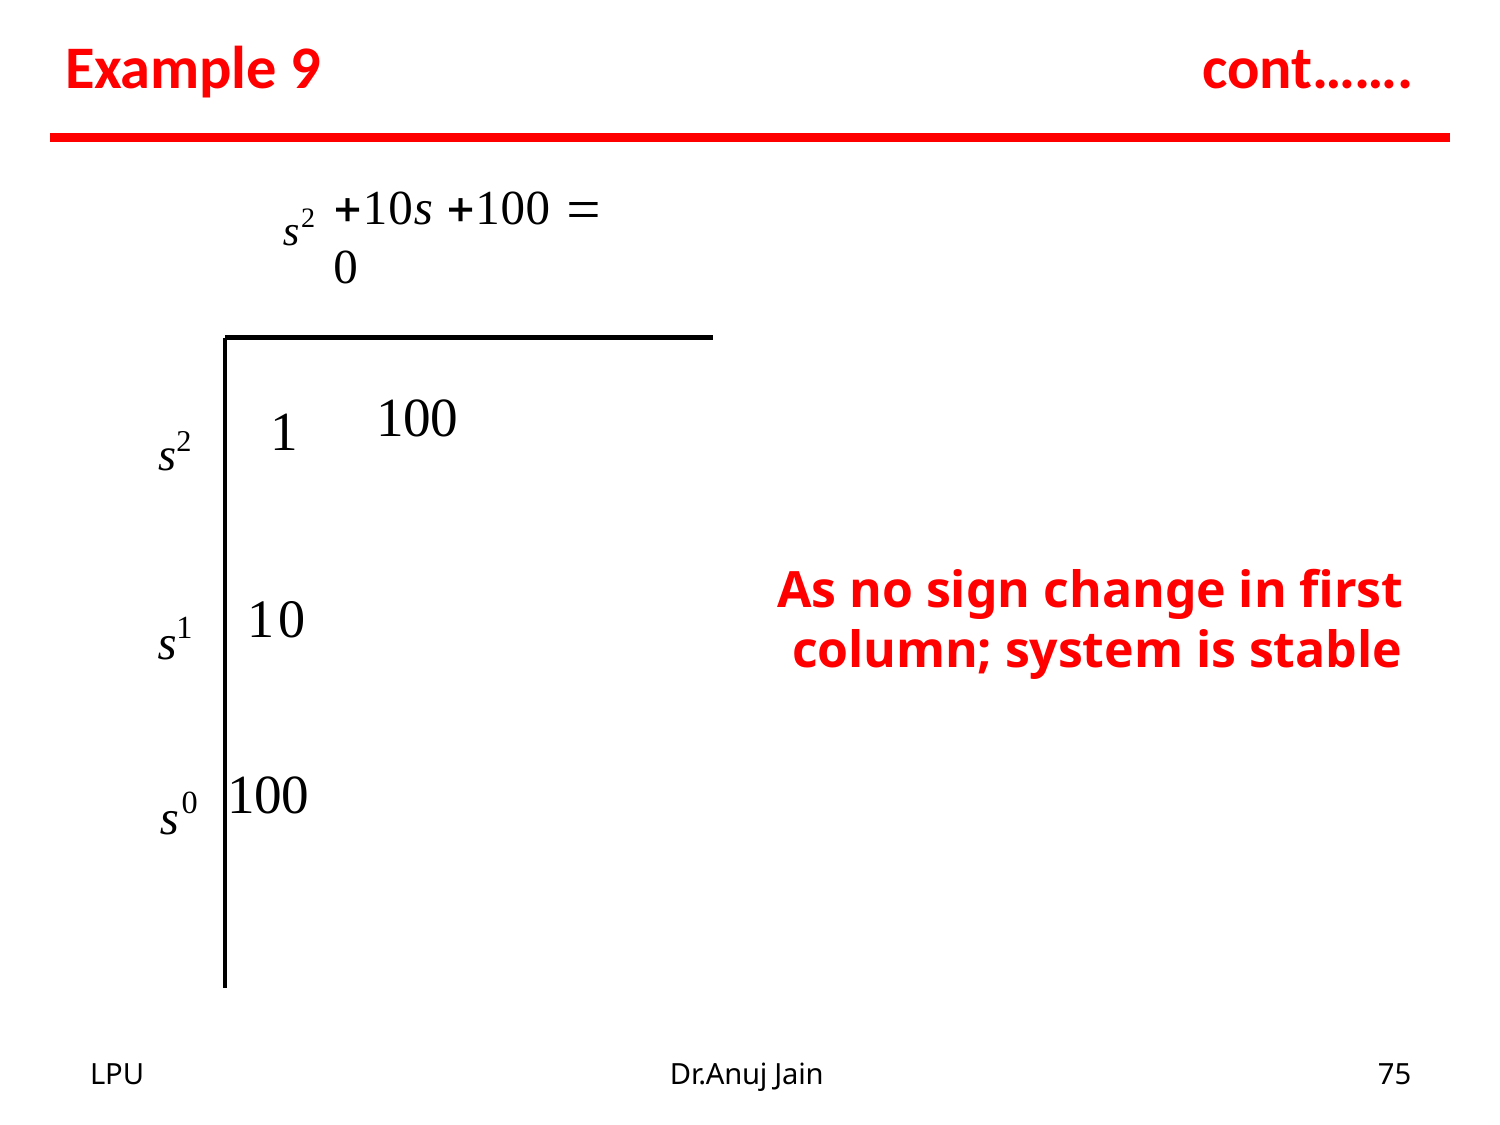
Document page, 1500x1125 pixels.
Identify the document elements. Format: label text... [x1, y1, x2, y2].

text_box cont……. [1200, 26, 1418, 101]
text_box s2 [151, 369, 197, 480]
title Example 9 [62, 26, 325, 137]
title Example 9 [62, 138, 325, 217]
text_box 100 [374, 378, 460, 448]
text_box 10s 100  0 [331, 174, 621, 294]
text_box As no sign change in first column; system is stable [775, 555, 1413, 678]
text_box s1 [151, 552, 193, 669]
slide_number 75 [1371, 1053, 1417, 1125]
slide_number Dr.Anuj Jain [667, 1053, 833, 1125]
text_box s0 [153, 727, 209, 844]
text_box 10 [245, 580, 313, 649]
text_box 100 [225, 755, 311, 825]
text_box 1 [268, 392, 296, 462]
footer LPU [87, 1053, 227, 1125]
text_box s2 [276, 152, 325, 254]
